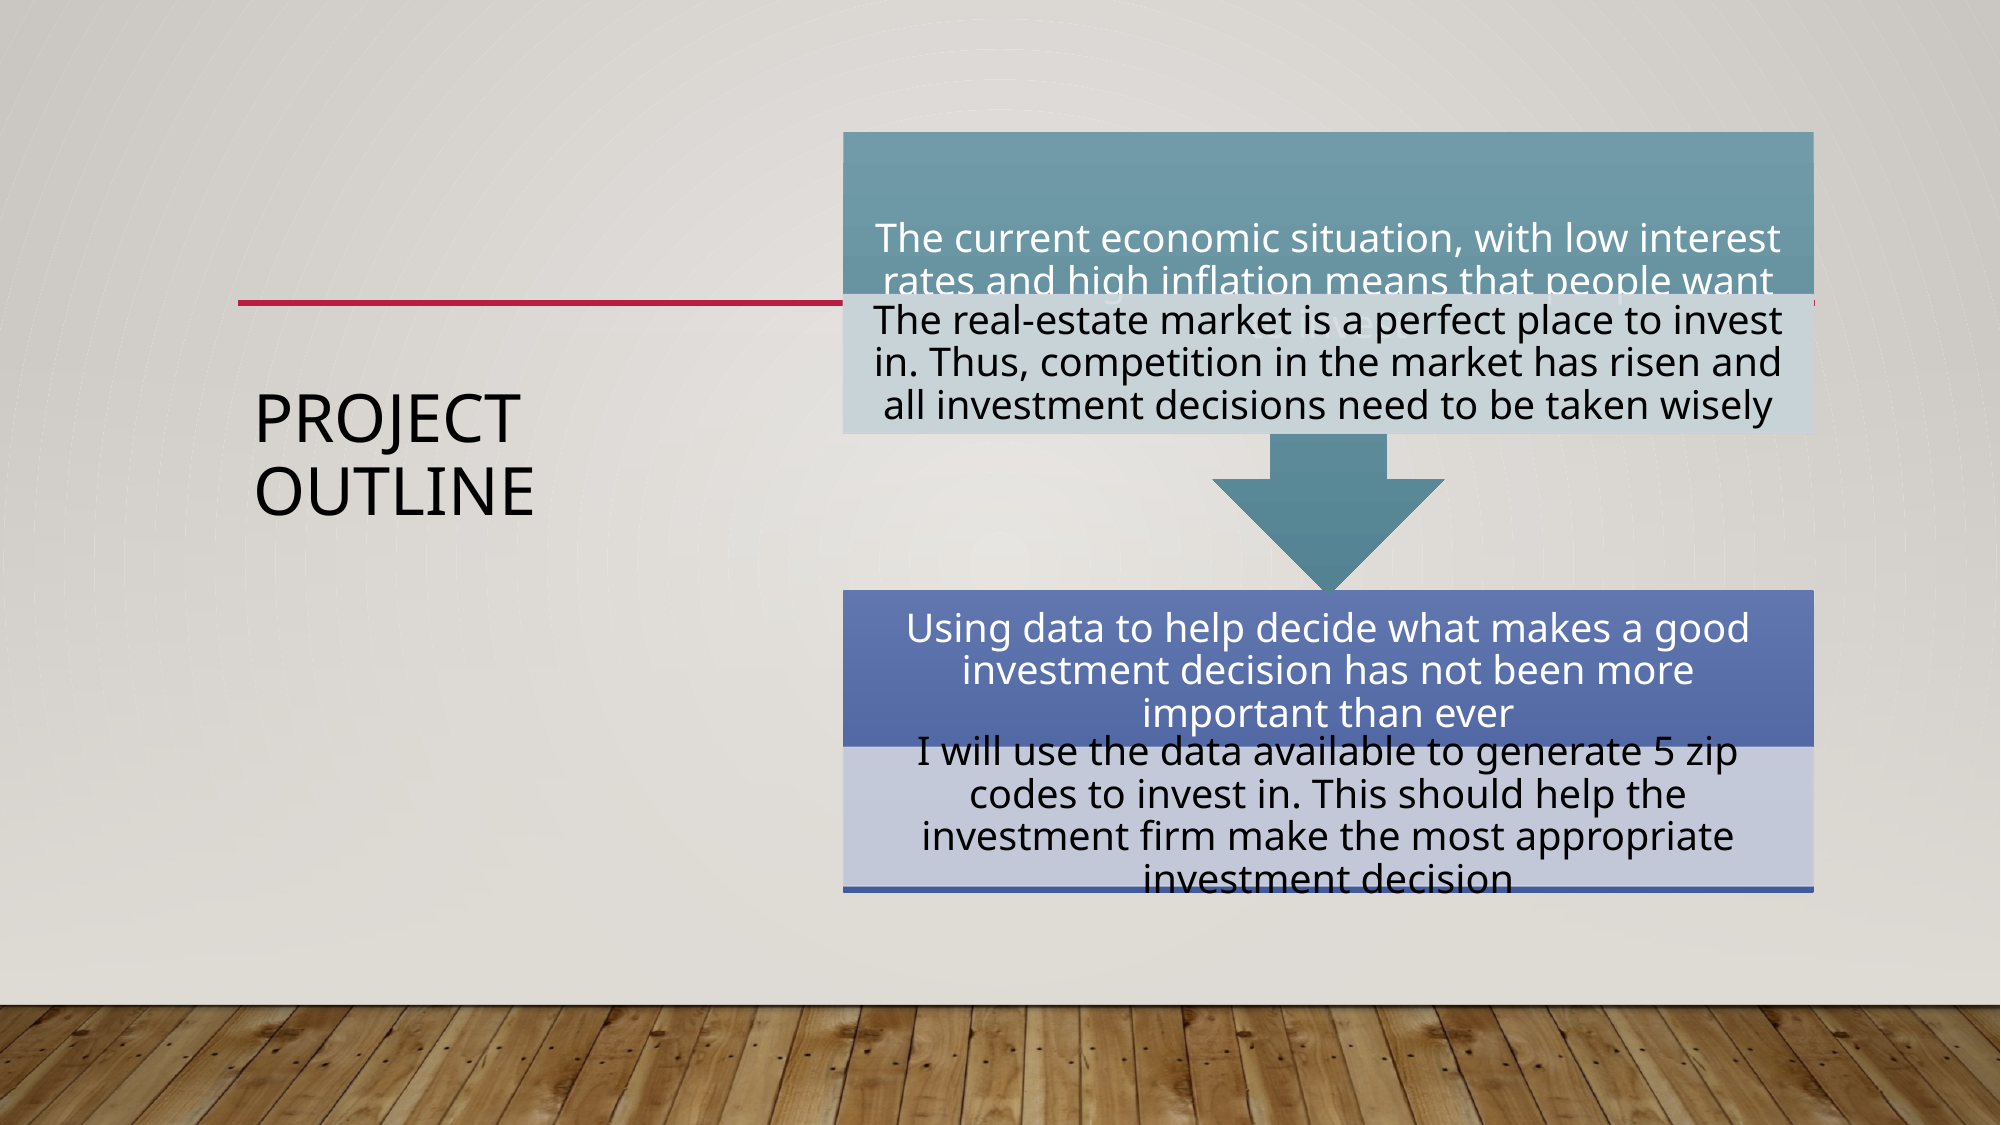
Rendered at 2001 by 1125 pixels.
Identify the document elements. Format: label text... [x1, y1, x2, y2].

picture [0, 1005, 2000, 1125]
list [843, 131, 1814, 893]
title Project outline [238, 377, 775, 817]
